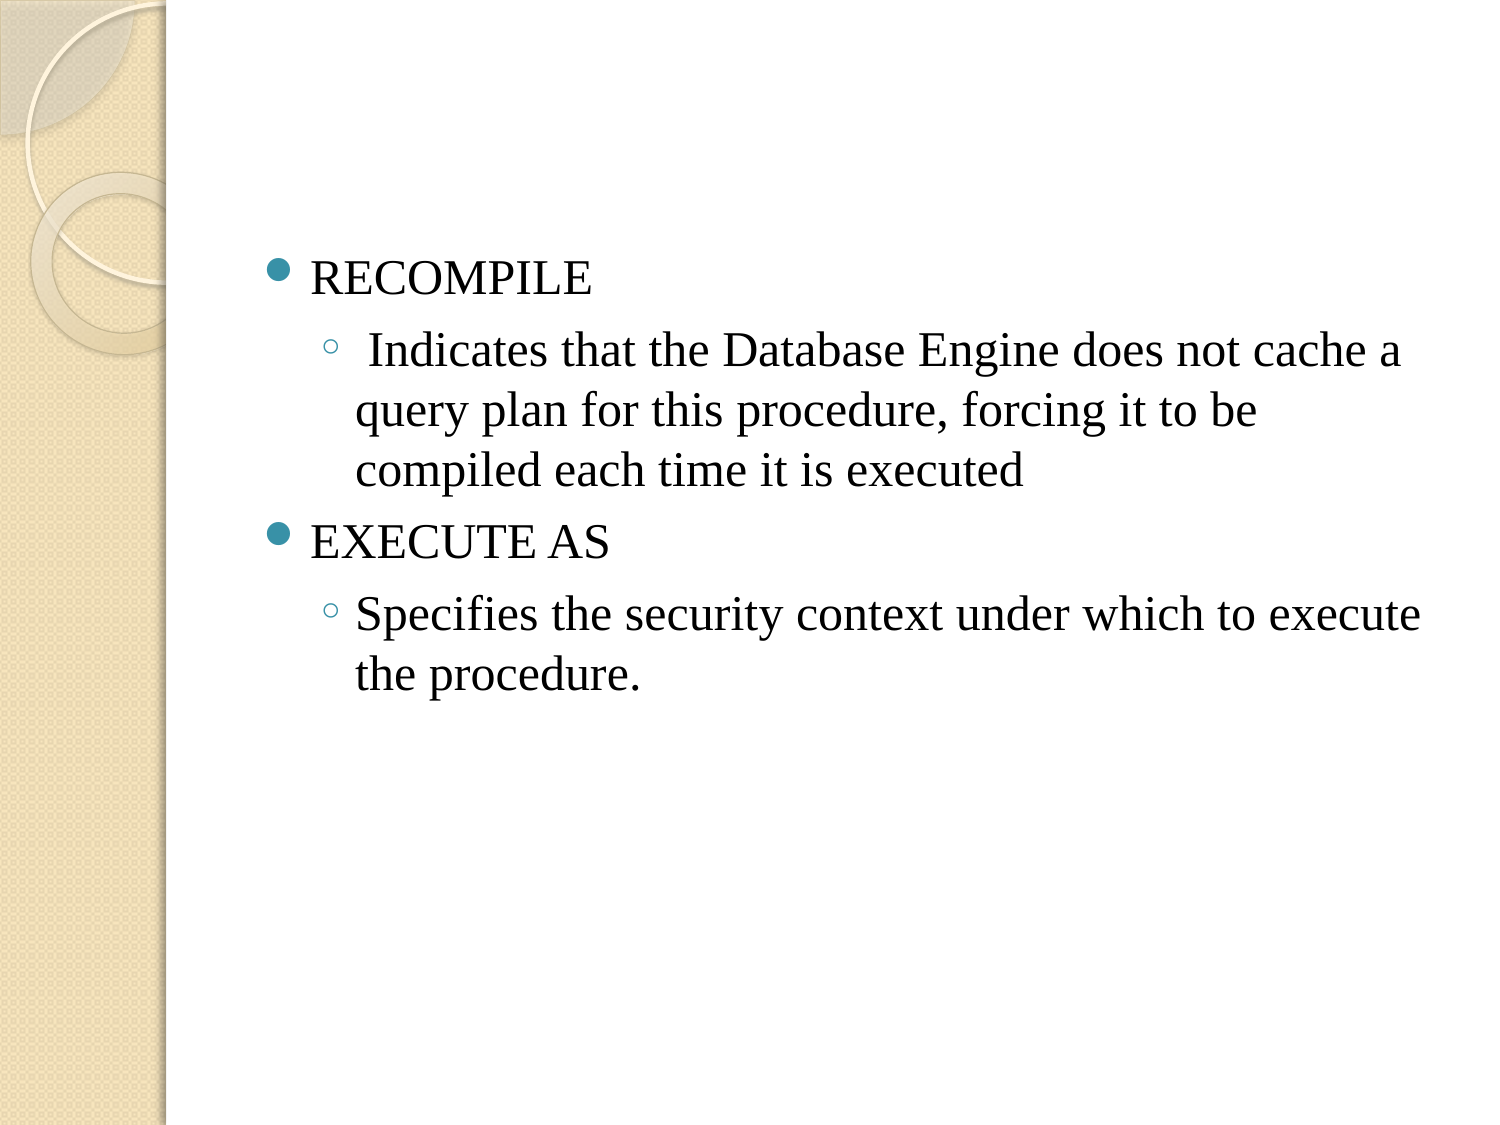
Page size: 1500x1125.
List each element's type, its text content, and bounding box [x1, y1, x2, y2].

list RECOMPILE Indicates that the Database Engine does not cache a query plan for this procedure, forcing it to be compiled each time it is executed EXECUTE AS Specifies the security context under which to execute the procedure. [235, 237, 1466, 1025]
